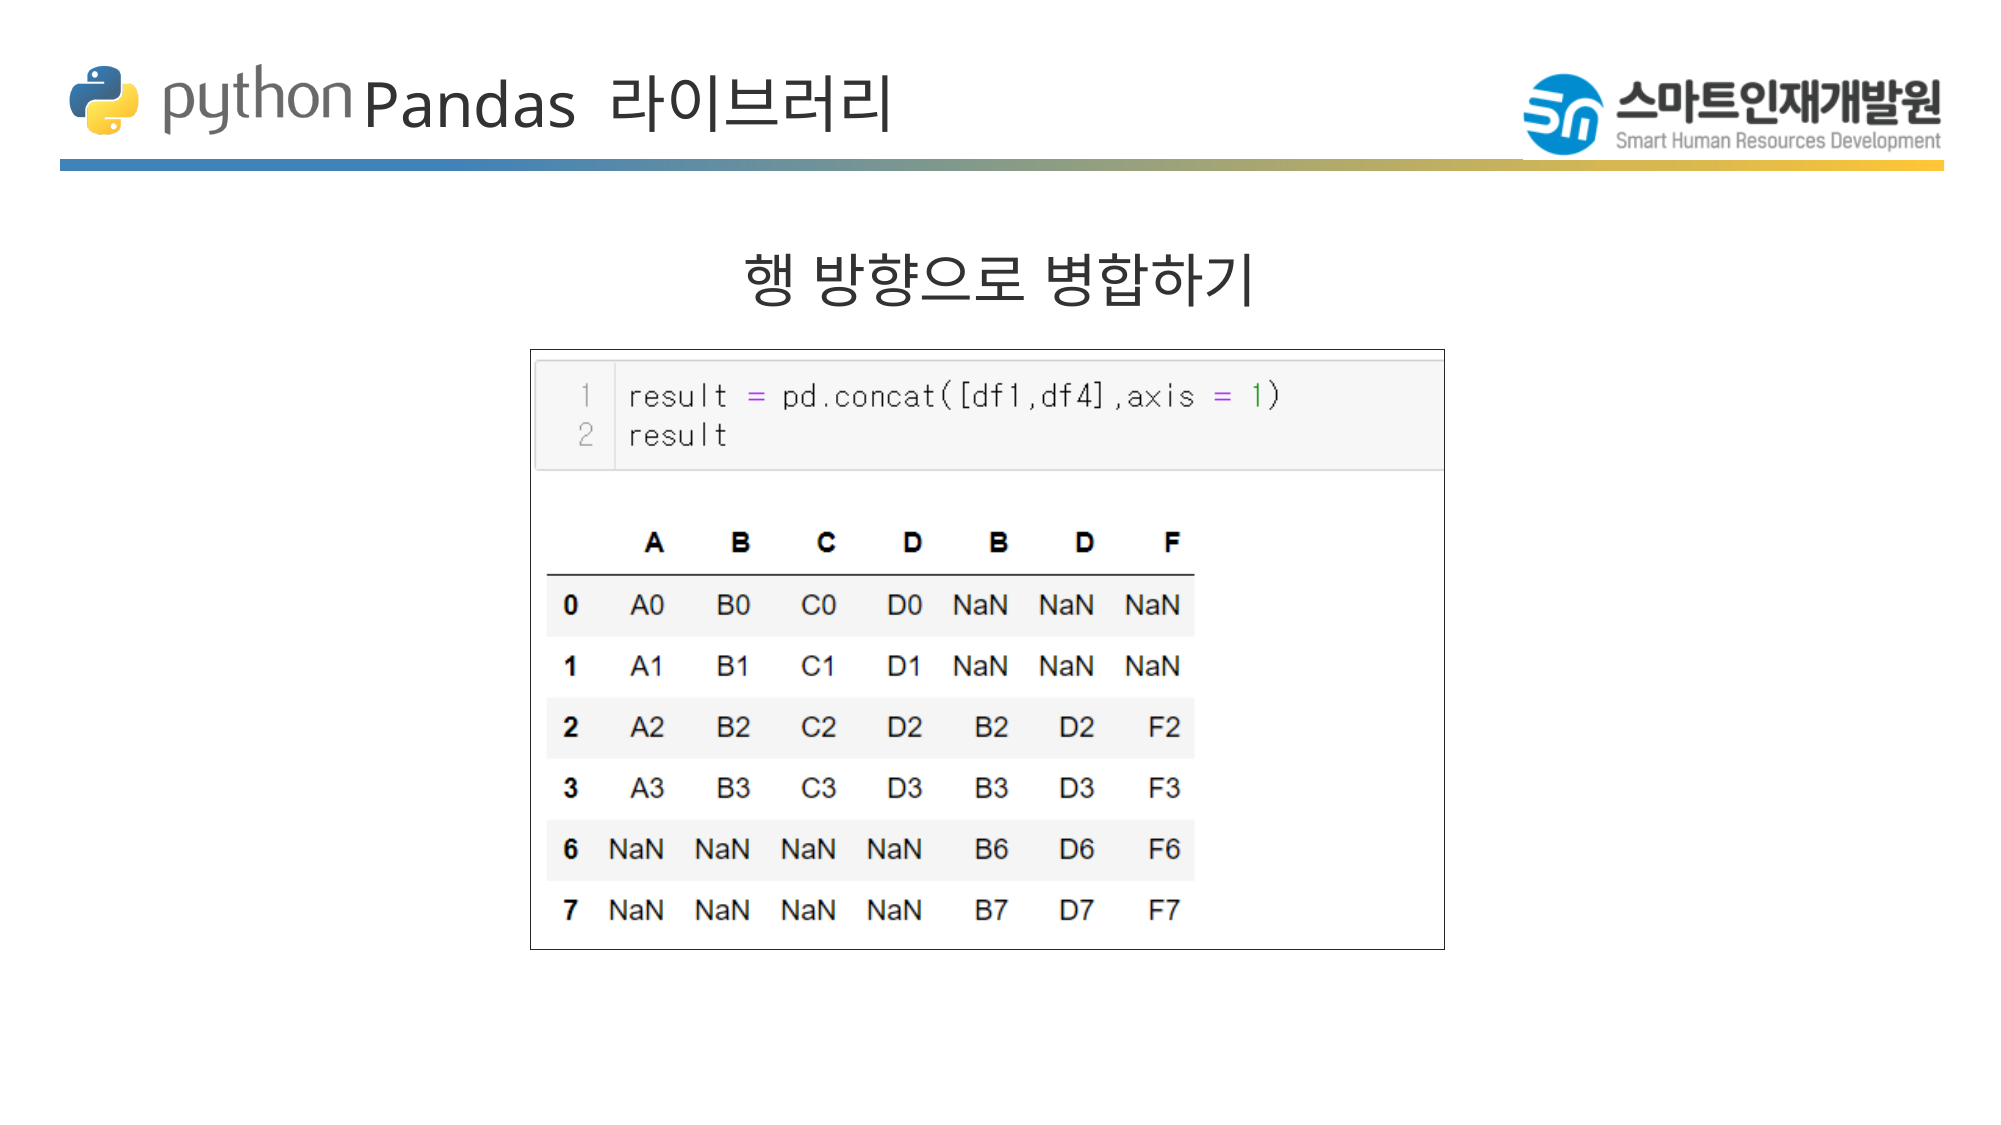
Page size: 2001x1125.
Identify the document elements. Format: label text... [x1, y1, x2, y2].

picture [60, 55, 363, 147]
picture [530, 349, 1445, 950]
text_box 행 방향으로 병합하기 [129, 222, 1871, 322]
text_box Pandas 라이브러리 [347, 57, 911, 148]
picture [1523, 68, 1952, 160]
